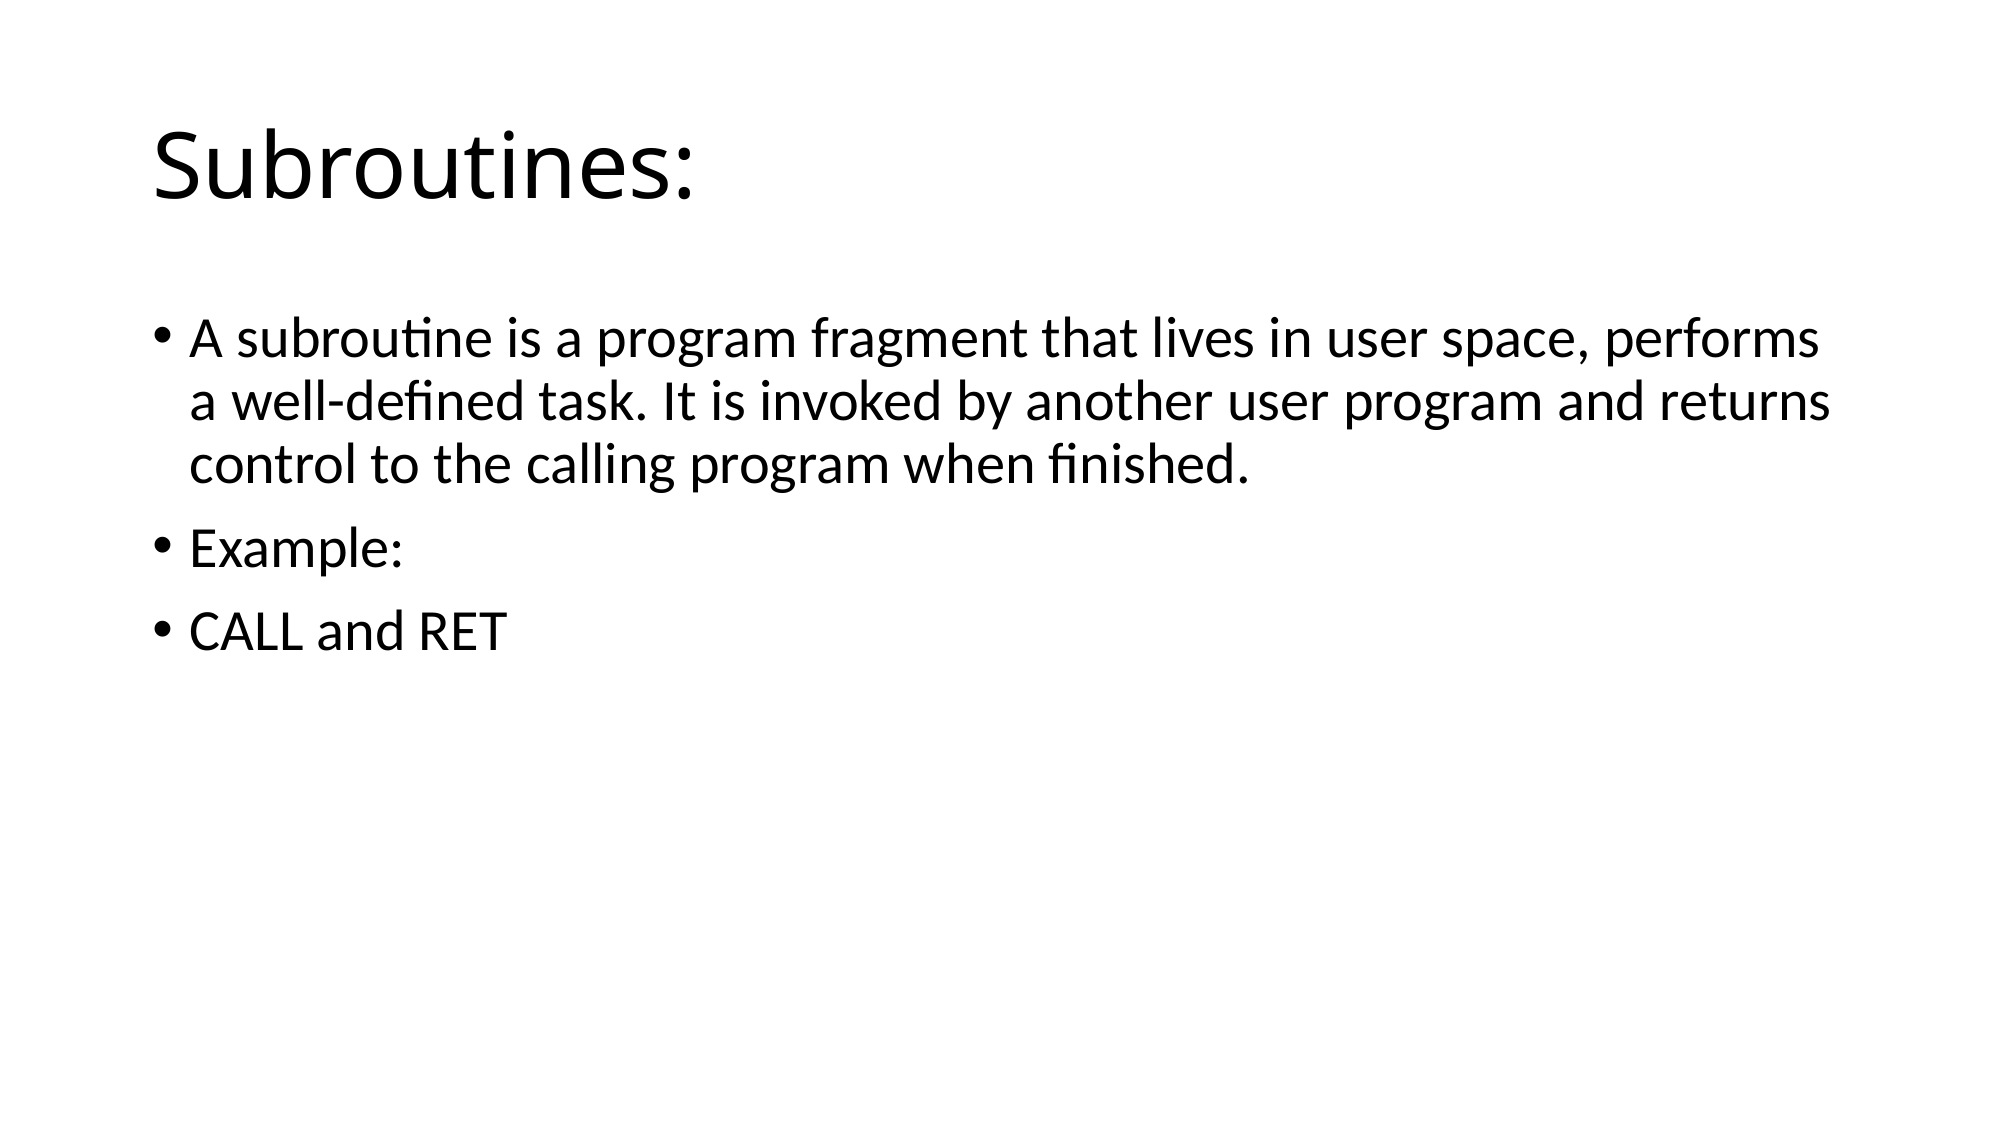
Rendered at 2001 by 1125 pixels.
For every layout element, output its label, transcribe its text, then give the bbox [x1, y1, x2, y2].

title Subroutines: [137, 59, 1863, 278]
list A subroutine is a program fragment that lives in user space, performs a well-defined task. It is invoked by another user program and returns control to the calling program when finished. Example: CALL and RET [137, 299, 1863, 1014]
